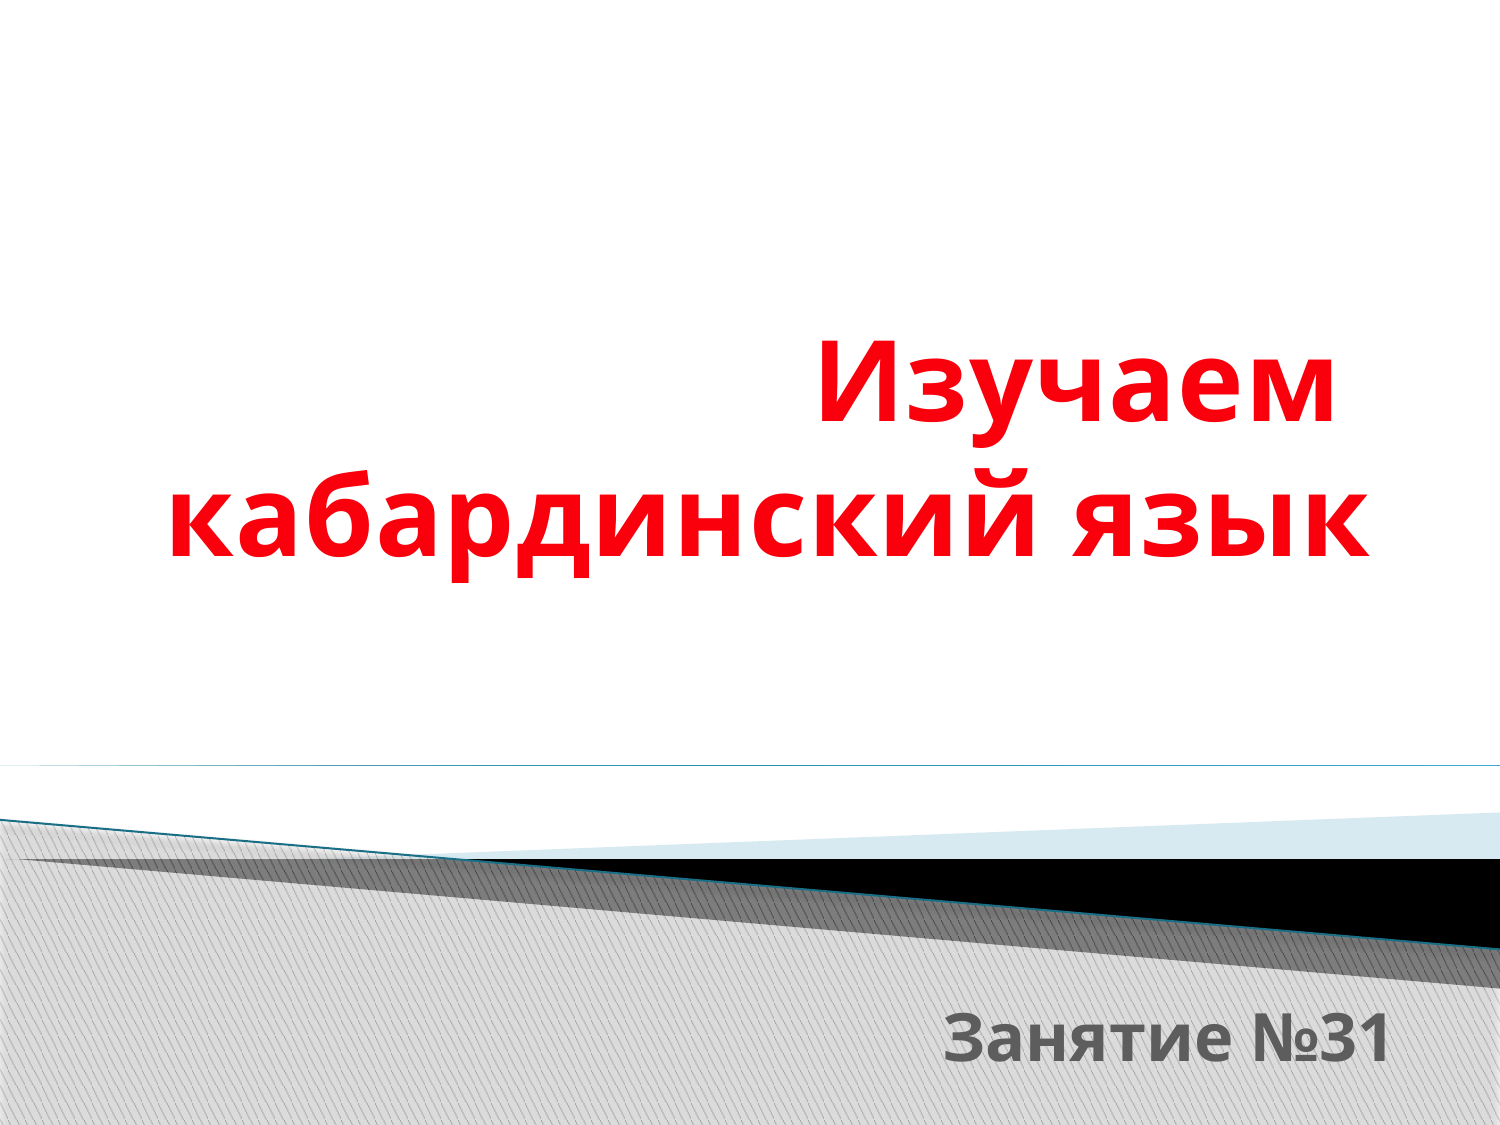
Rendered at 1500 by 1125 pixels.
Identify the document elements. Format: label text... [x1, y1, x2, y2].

title Изучаем кабардинский язык [112, 243, 1388, 587]
picture [5, 859, 1500, 989]
text_box Занятие №31 [868, 987, 1471, 1076]
